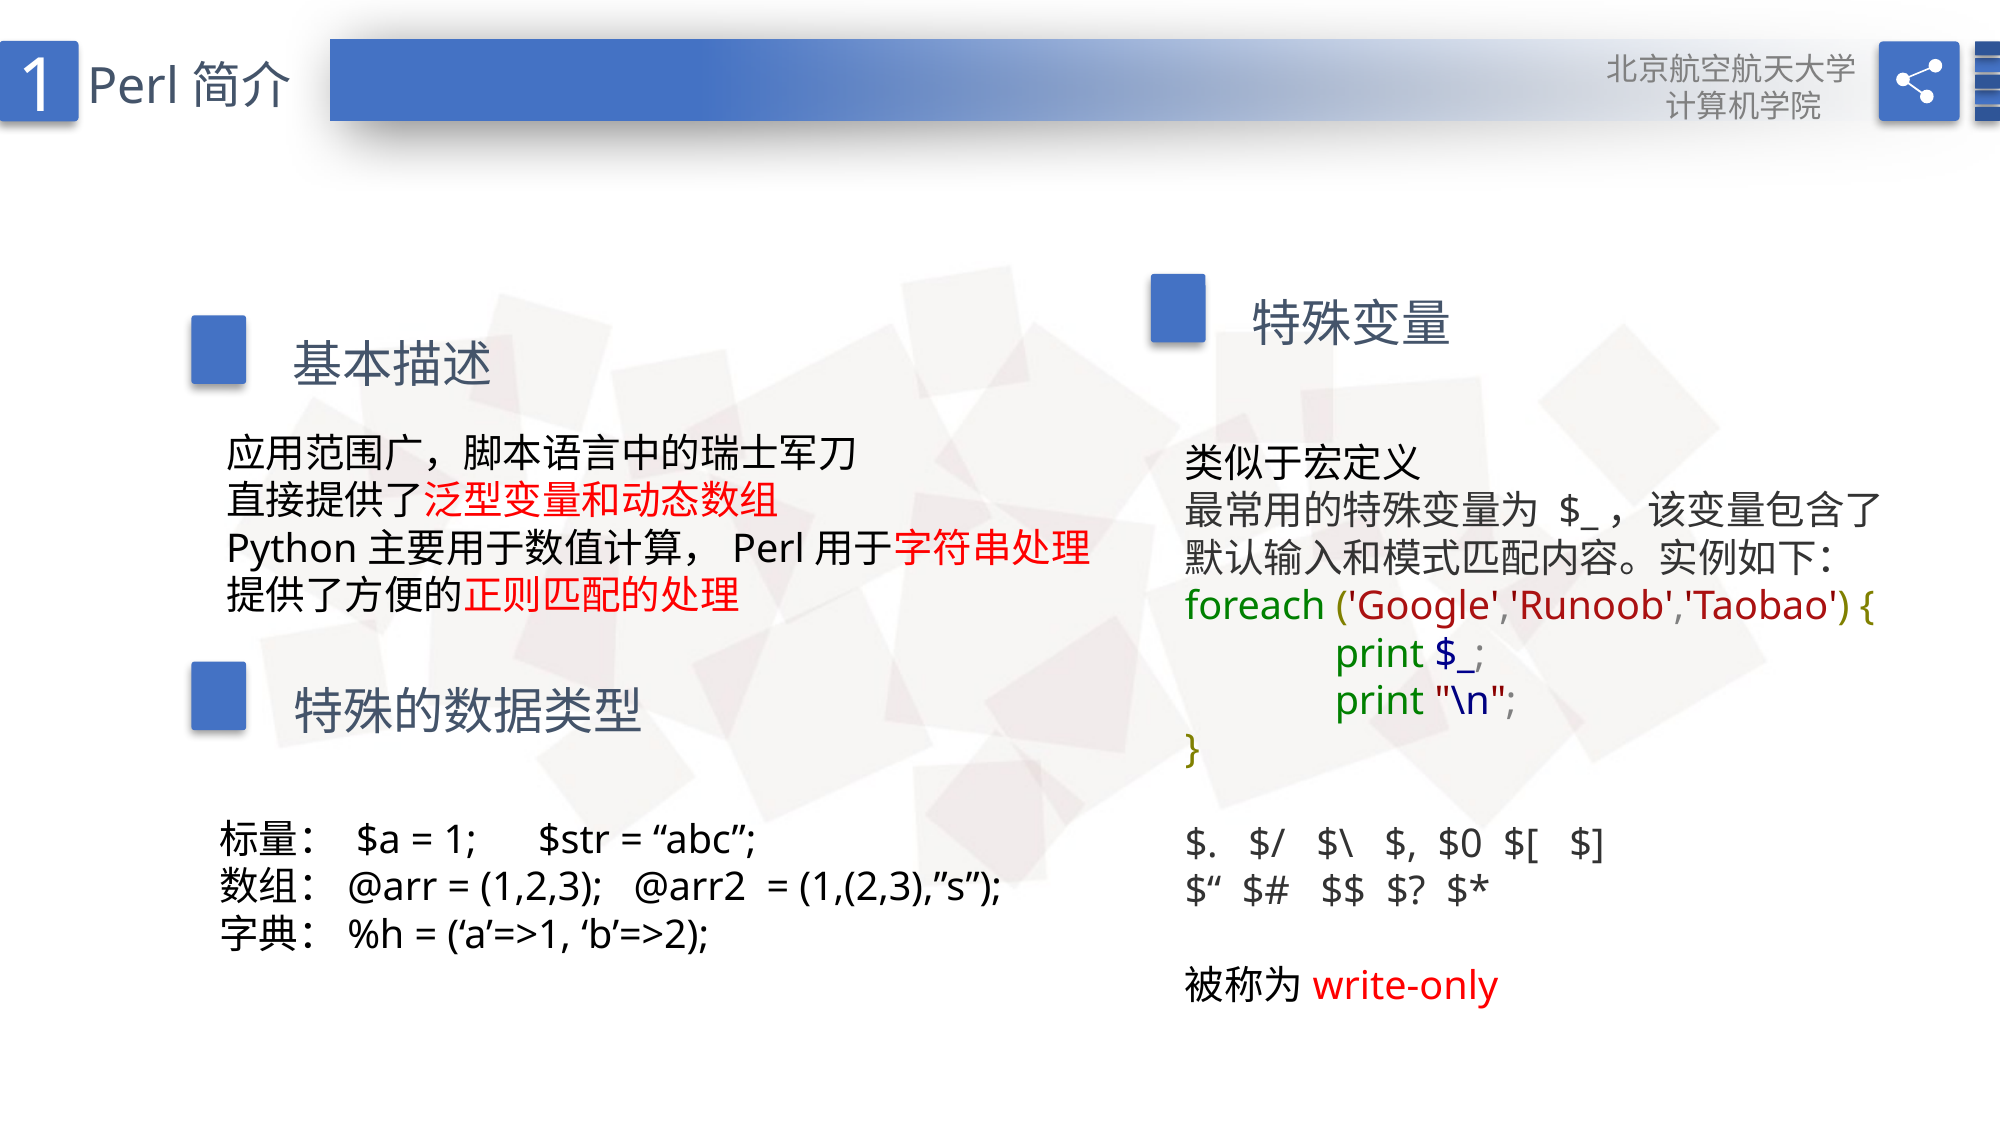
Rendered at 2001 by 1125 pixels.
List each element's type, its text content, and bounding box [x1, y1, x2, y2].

text_box [190, 660, 248, 732]
text_box 类似于宏定义 最常用的特殊变量为 $_，该变量包含了默认输入和模式匹配内容。实例如下： foreach ('Google','Runoob','Taobao') { print $_; print "\n"; } $. $/ $\ $, $0 $[ $] $“ $# $$ $? $* 被称为write-only [1170, 430, 1901, 1015]
picture [0, 0, 2001, 1125]
text_box [190, 314, 248, 385]
text_box 标量： $a = 1; $str = “abc”; 数组：@arr = (1,2,3); @arr2 = (1,(2,3),”s”); 字典：%h = (‘a’=>1, ‘b’=>2); [204, 806, 1040, 964]
text_box [330, 38, 2000, 122]
text_box [1149, 272, 1207, 344]
text_box Perl简介 [72, 46, 307, 122]
text_box 特殊的数据类型 [278, 653, 659, 747]
text_box 特殊变量 [1236, 265, 1468, 359]
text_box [1522, 41, 2000, 133]
text_box 应用范围广，脚本语言中的瑞士军刀 直接提供了泛型变量和动态数组 Python主要用于数值计算，Perl用于字符串处理 提供了方便的正则匹配的处理 [211, 420, 1181, 626]
text_box 基本描述 [277, 307, 508, 401]
text_box 1 [0, 39, 80, 123]
